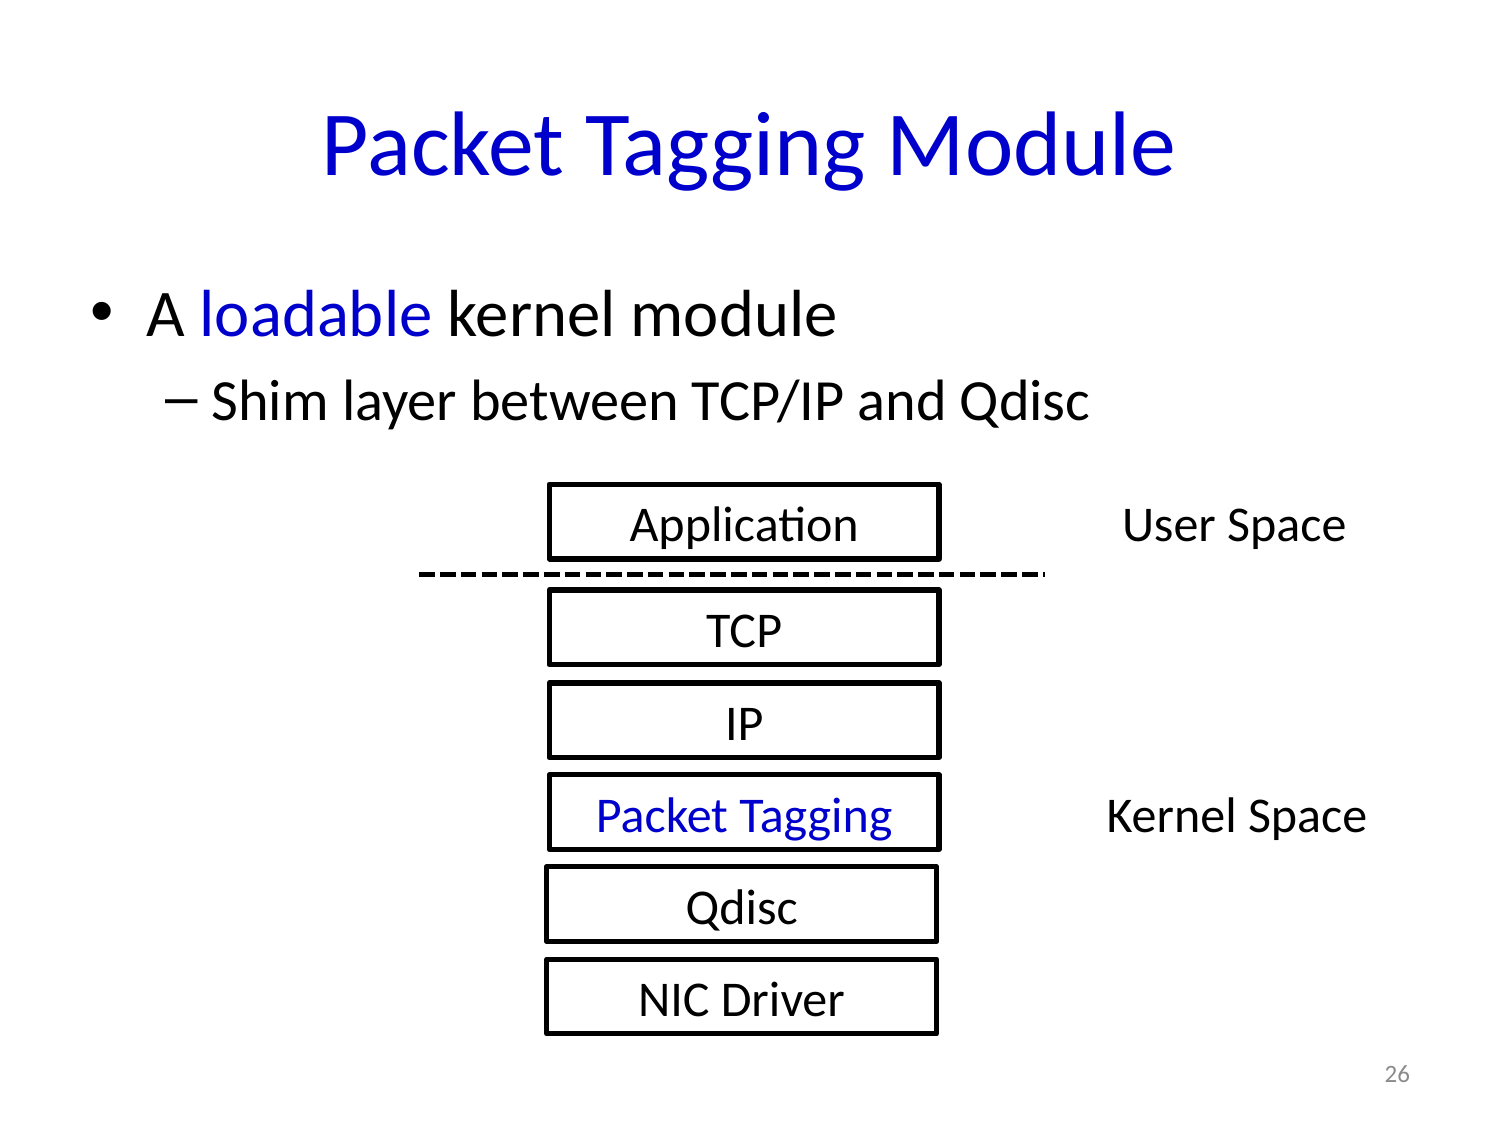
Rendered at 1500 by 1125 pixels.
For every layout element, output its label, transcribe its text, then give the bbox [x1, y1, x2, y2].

slide_number 26 [1074, 1042, 1425, 1103]
title Packet Tagging Module [75, 45, 1425, 233]
text_box Kernel Space [1074, 775, 1400, 850]
text_box IP [549, 682, 939, 758]
text_box TCP [549, 589, 939, 665]
text_box Packet Tagging [549, 774, 939, 850]
text_box NIC Driver [546, 959, 937, 1034]
text_box User Space [1092, 484, 1377, 559]
text_box Qdisc [546, 866, 937, 942]
list A loadable kernel module Shim layer between TCP/IP and Qdisc [75, 262, 1425, 1005]
text_box Application [549, 484, 939, 559]
